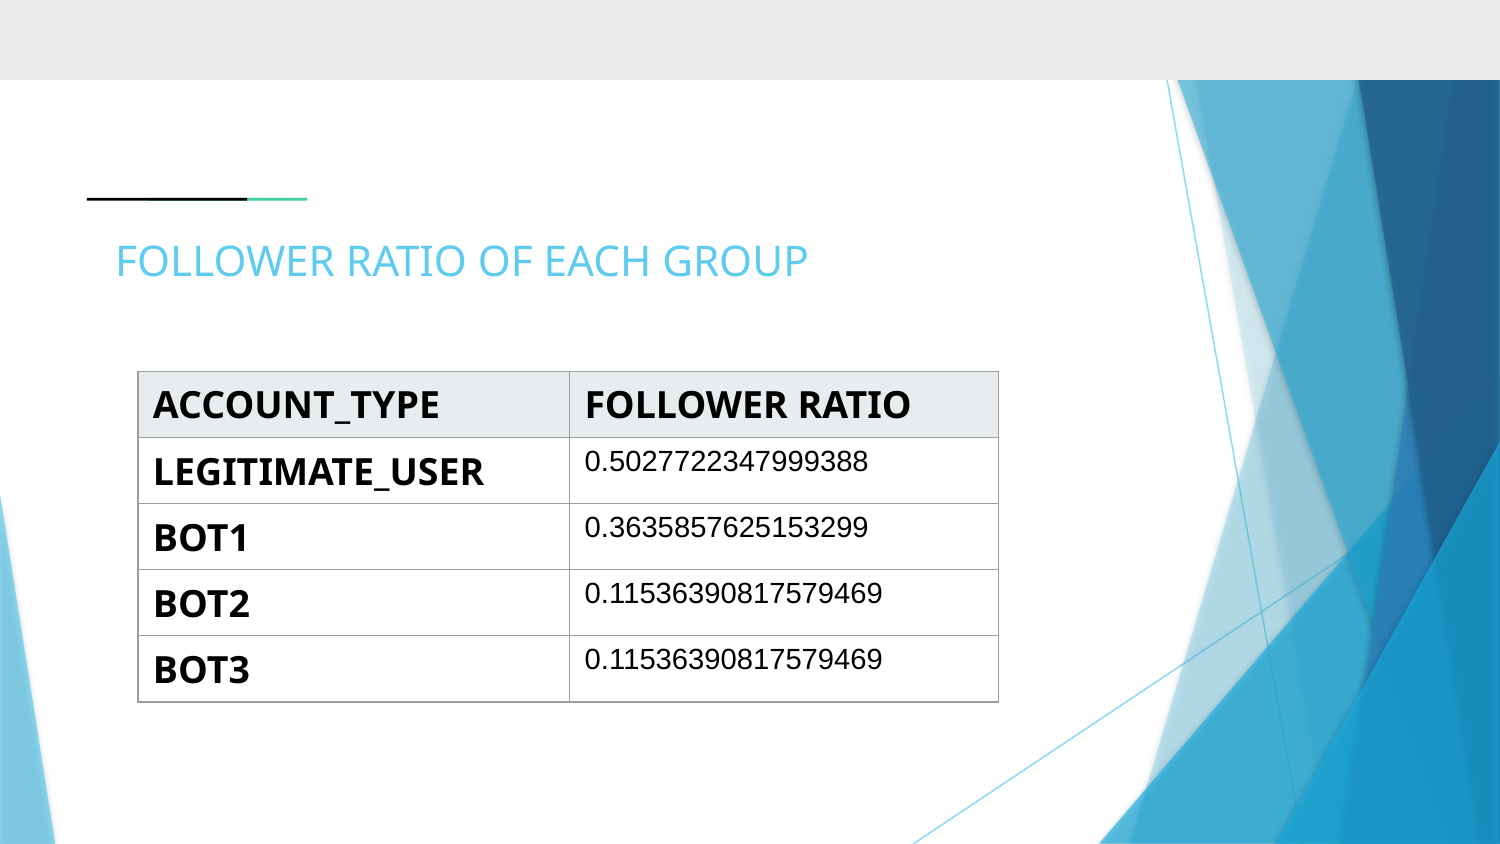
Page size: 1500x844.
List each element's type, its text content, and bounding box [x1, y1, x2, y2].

table_header ACCOUNT_TYPE [139, 372, 569, 437]
table_cell 0.11536390817579469 [570, 570, 998, 635]
table_cell BOT2 [139, 570, 569, 635]
table_cell 0.5027722347999388 [570, 438, 998, 503]
title FOLLOWER RATIO OF EACH GROUP [100, 216, 1381, 305]
table_cell 0.3635857625153299 [570, 504, 998, 569]
table_header FOLLOWER RATIO [570, 372, 998, 437]
table_cell BOT3 [139, 636, 569, 701]
table_cell 0.11536390817579469 [570, 636, 998, 701]
table_cell BOT1 [139, 504, 569, 569]
table_cell LEGITIMATE_USER [139, 438, 569, 503]
